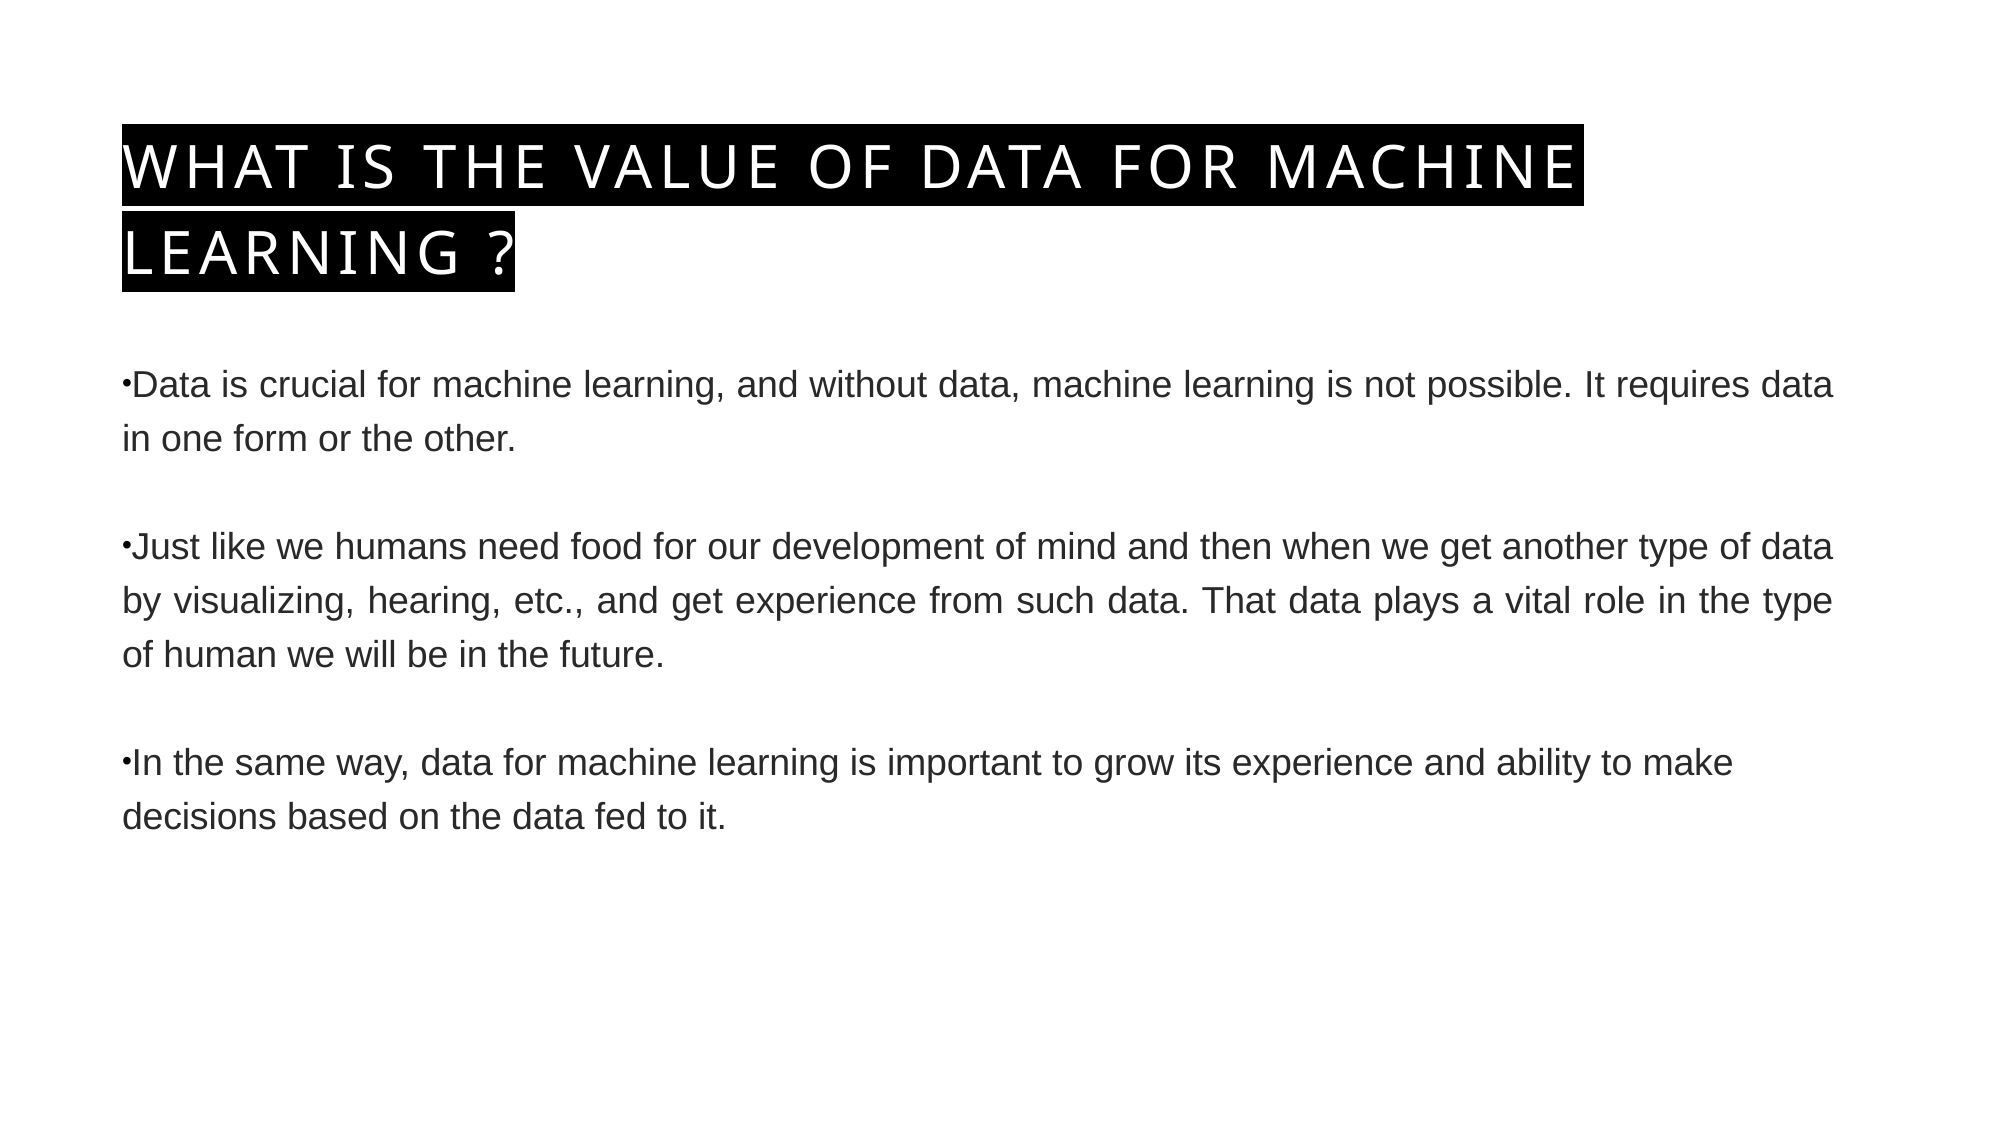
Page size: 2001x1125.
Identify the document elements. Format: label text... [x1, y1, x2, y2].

title What is the value of data for machine learning ? [107, 106, 1850, 295]
list Data is crucial for machine learning, and without data, machine learning is not possible. It requires data in one form or the other. Just like we humans need food for our development of mind and then when we get another type of data by visualizing, hearing, etc., and get experience from such data. That data plays a vital role in the type of human we will be in the future. In the same way, data for machine learning is important to grow its experience and ability to make decisions based on the data fed to it. [107, 343, 1850, 975]
